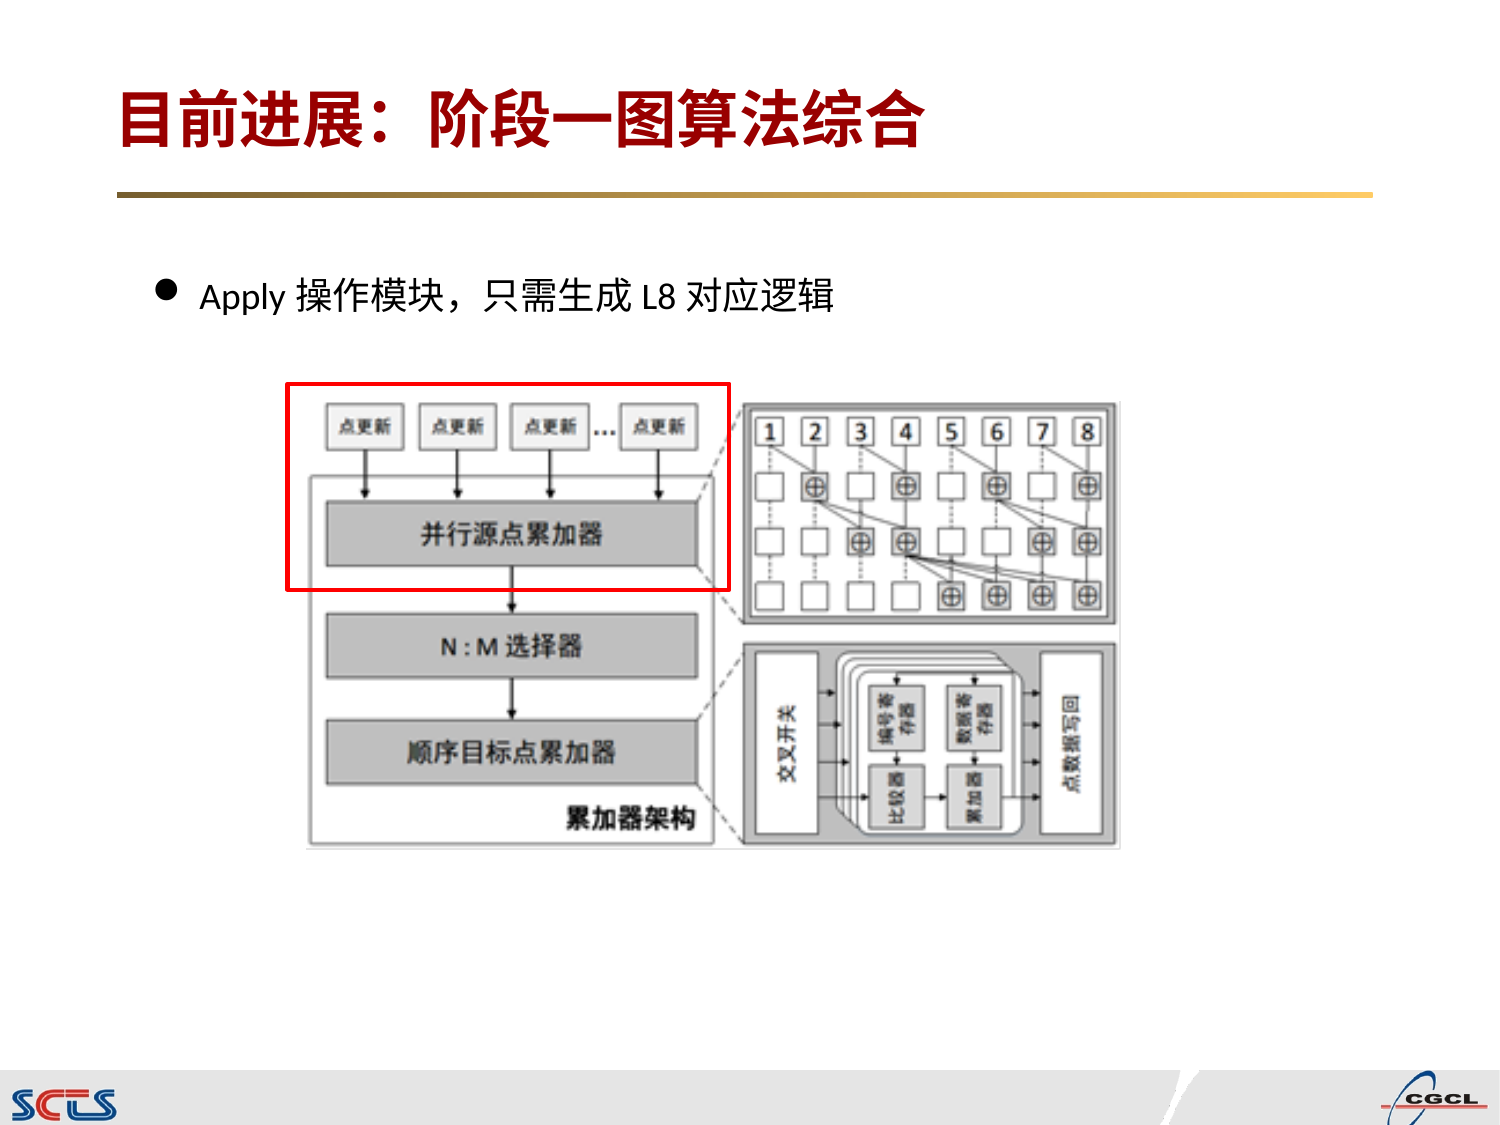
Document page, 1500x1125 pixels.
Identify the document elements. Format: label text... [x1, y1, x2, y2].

picture [0, 1061, 1500, 1125]
text_box Apply操作模块，只需生成L8对应逻辑 [137, 264, 851, 325]
picture [306, 401, 1123, 853]
text_box 目前进展：阶段一图算法综合 [99, 46, 1423, 188]
text_box [285, 382, 731, 592]
